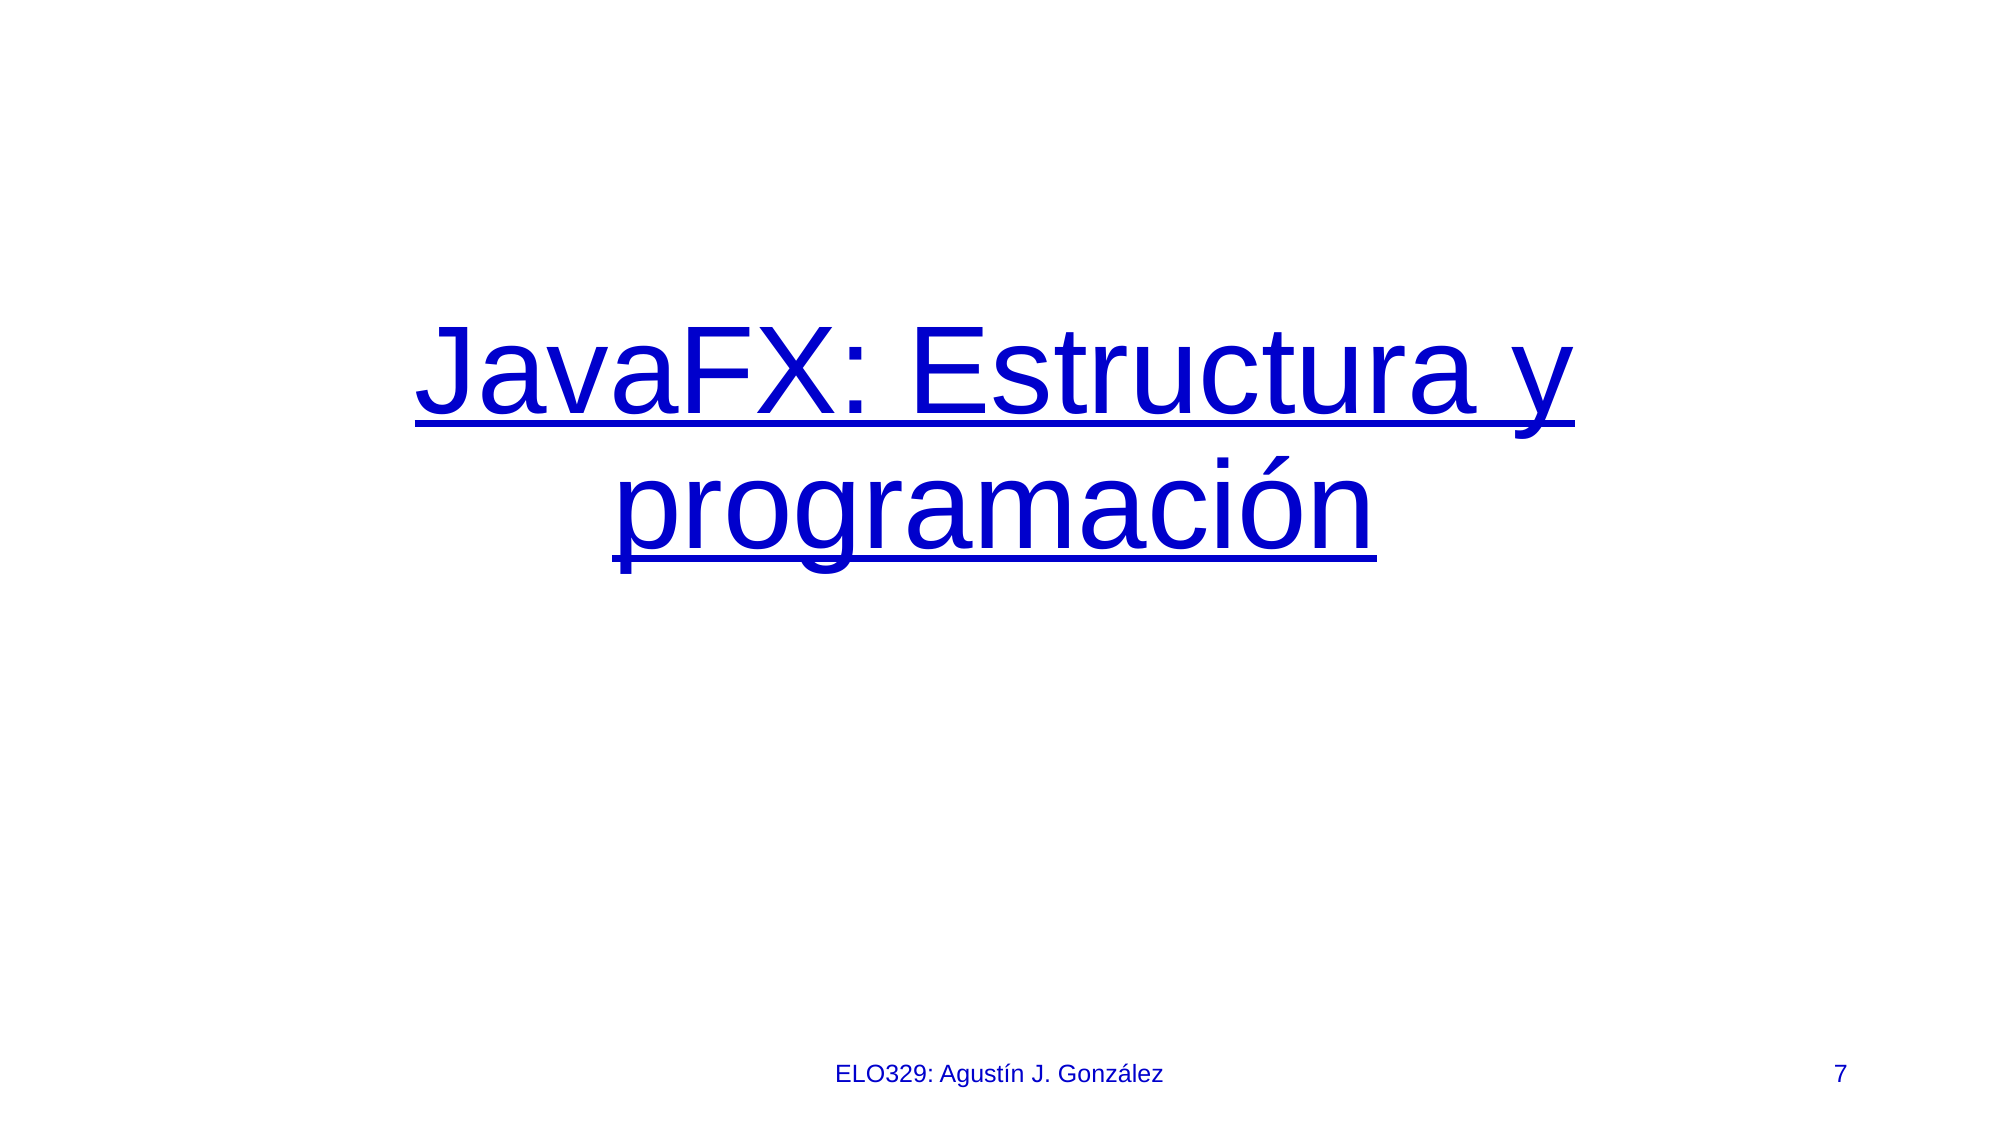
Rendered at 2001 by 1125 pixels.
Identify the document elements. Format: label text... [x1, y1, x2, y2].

footer ELO329: Agustín J. González [662, 1042, 1338, 1103]
slide_number 5 [1412, 1042, 1863, 1103]
title JavaFX: Estructura y programación [112, 60, 1877, 576]
